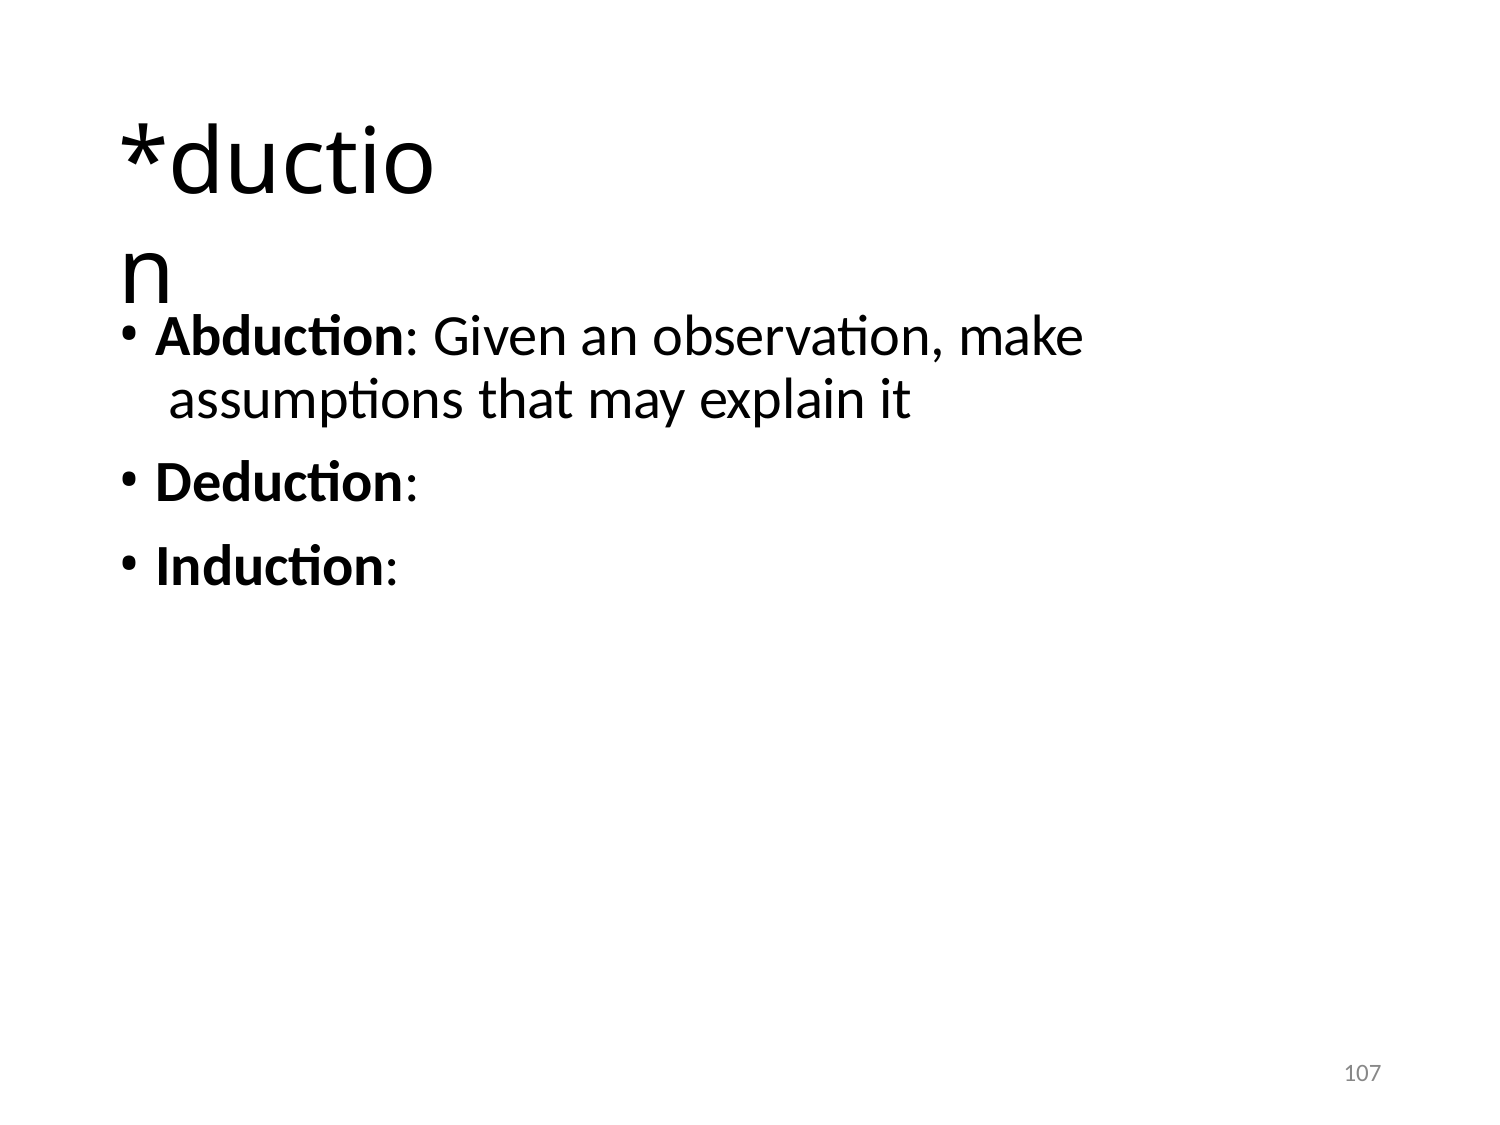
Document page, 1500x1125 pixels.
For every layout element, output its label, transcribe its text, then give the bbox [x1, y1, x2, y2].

title *duction [116, 100, 447, 294]
text_box Abduction: Given an observation, make assumptions that may explain it Deduction: Induction: [116, 294, 1095, 597]
text_box 107 [1337, 1060, 1389, 1087]
